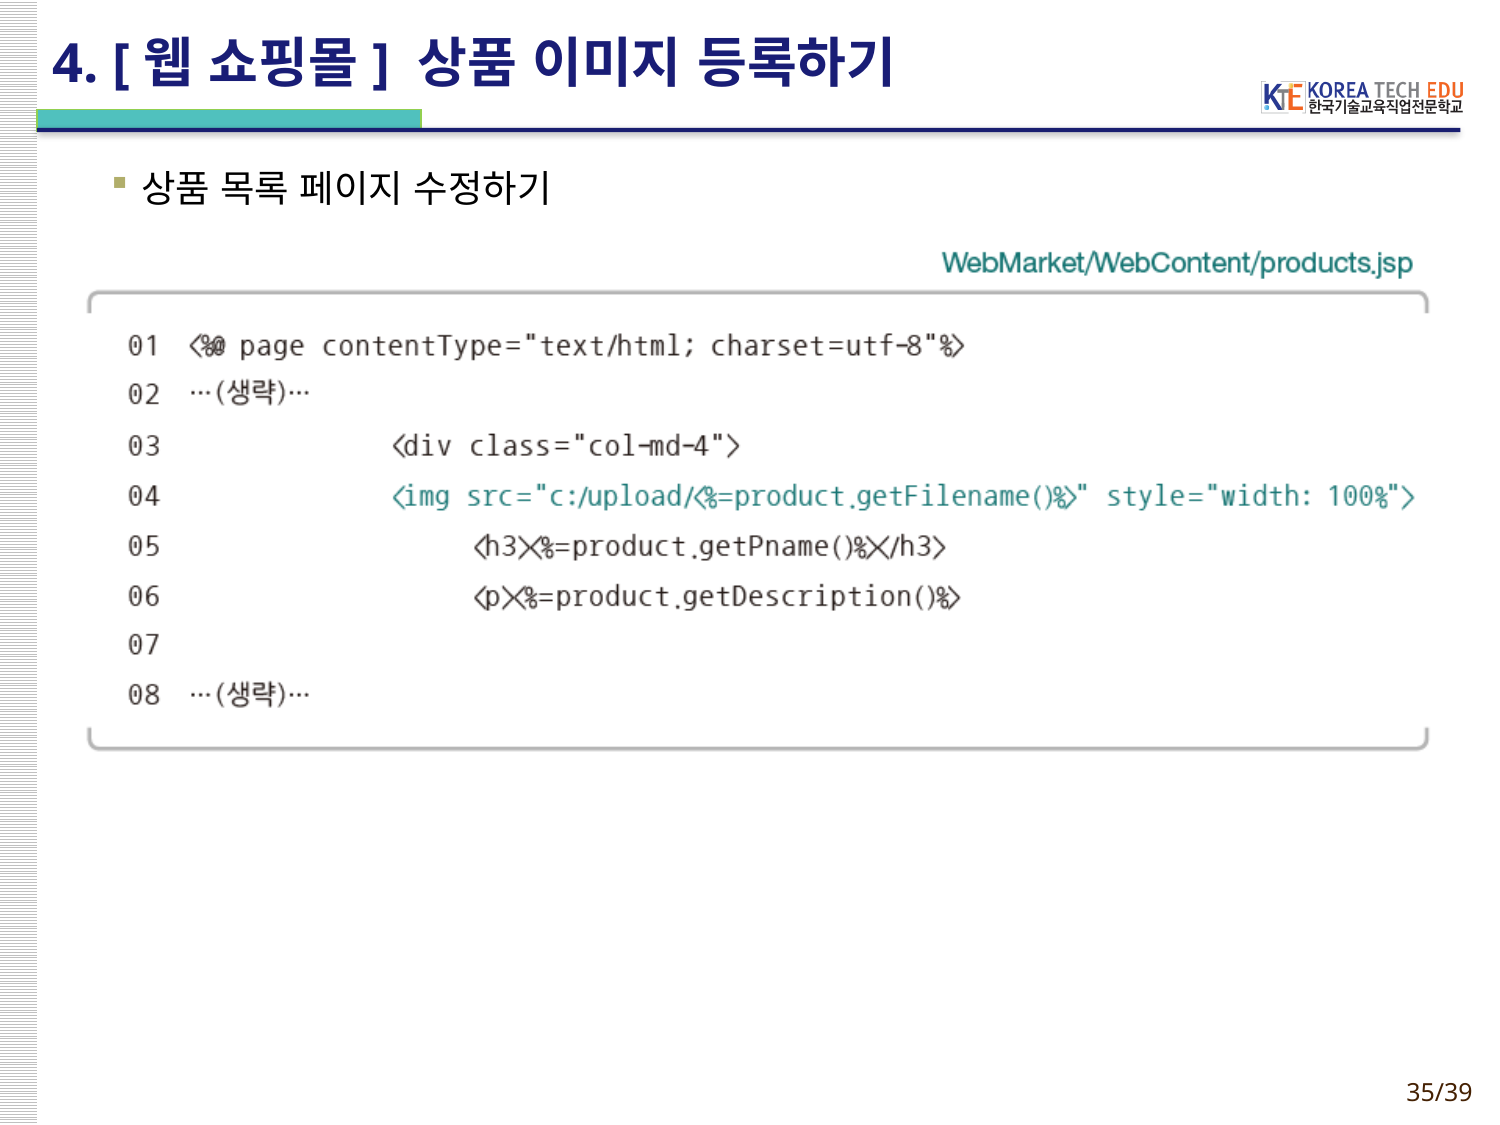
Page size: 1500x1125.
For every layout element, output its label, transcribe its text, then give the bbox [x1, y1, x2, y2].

list 상품 목록 페이지 수정하기 [37, 152, 1463, 1091]
title 4. [웹 쇼핑몰] 상품 이미지 등록하기 [37, 13, 1278, 109]
picture [1257, 73, 1469, 119]
picture [76, 243, 1438, 758]
